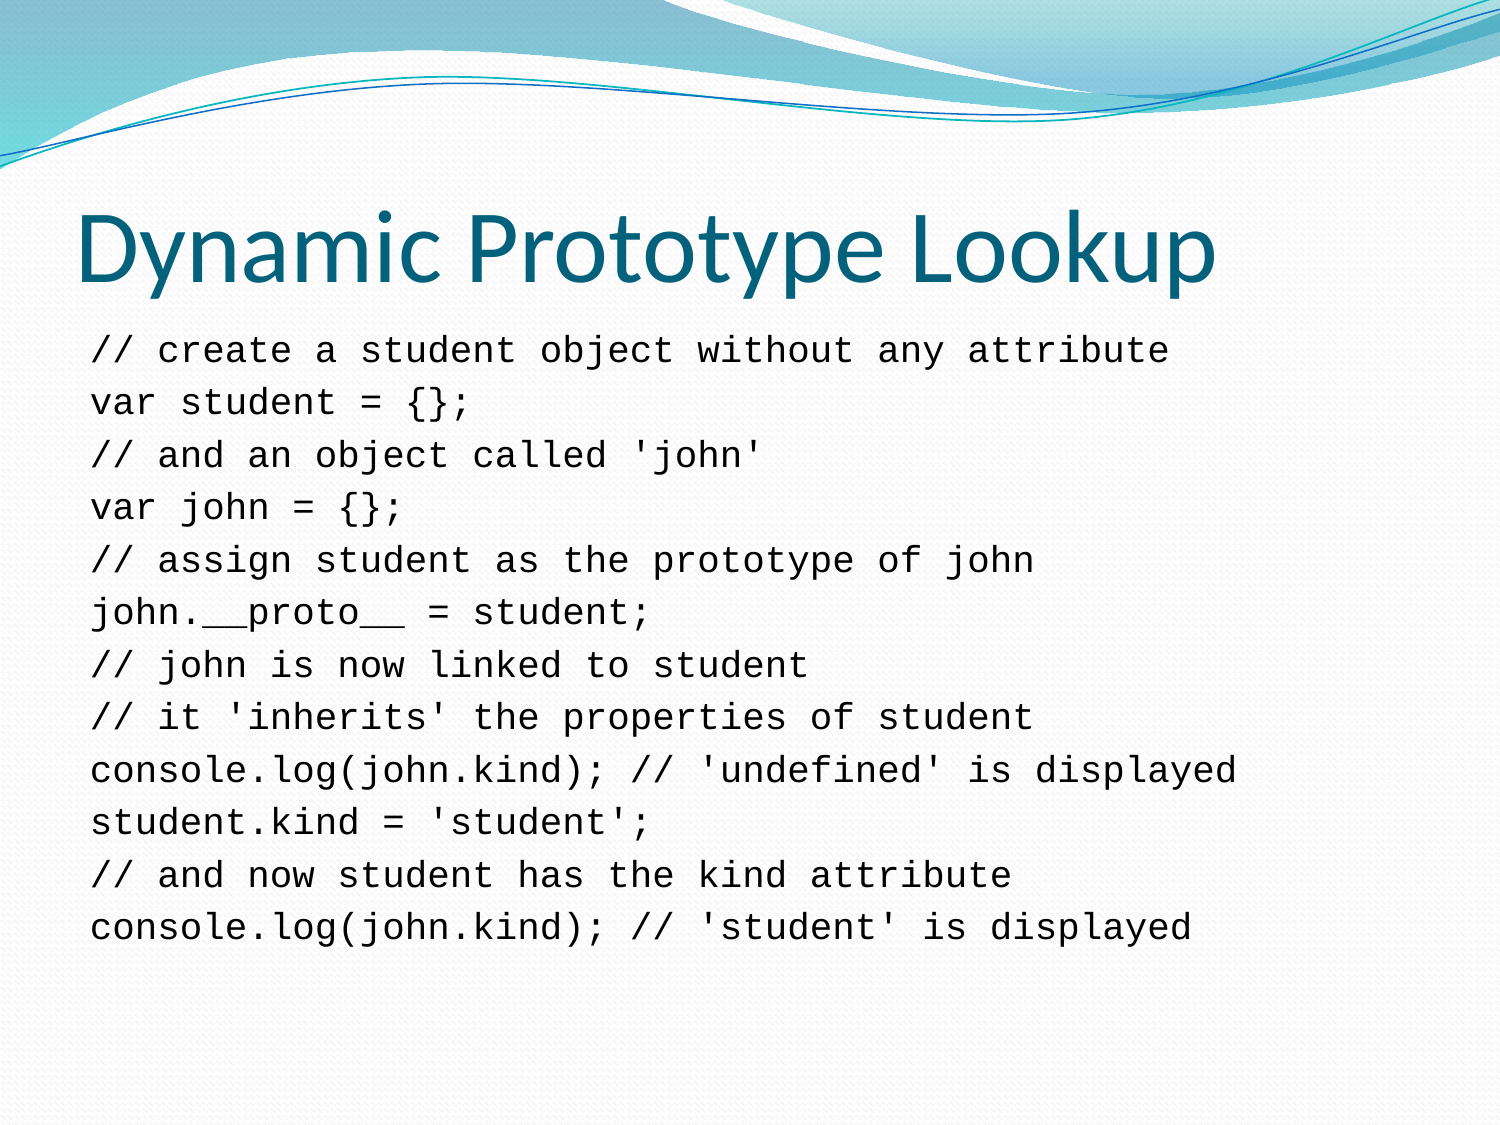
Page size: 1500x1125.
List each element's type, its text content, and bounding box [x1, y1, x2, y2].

title Dynamic Prototype Lookup [75, 115, 1425, 303]
list // create a student object without any attribute var student = {}; // and an object called 'john' var john = {}; // assign student as the prototype of john john.__proto__ = student; // john is now linked to student // it 'inherits' the properties of student console.log(john.kind); // 'undefined' is displayed student.kind = 'student'; // and now student has the kind attribute console.log(john.kind); // 'student' is displayed [75, 317, 1425, 1038]
